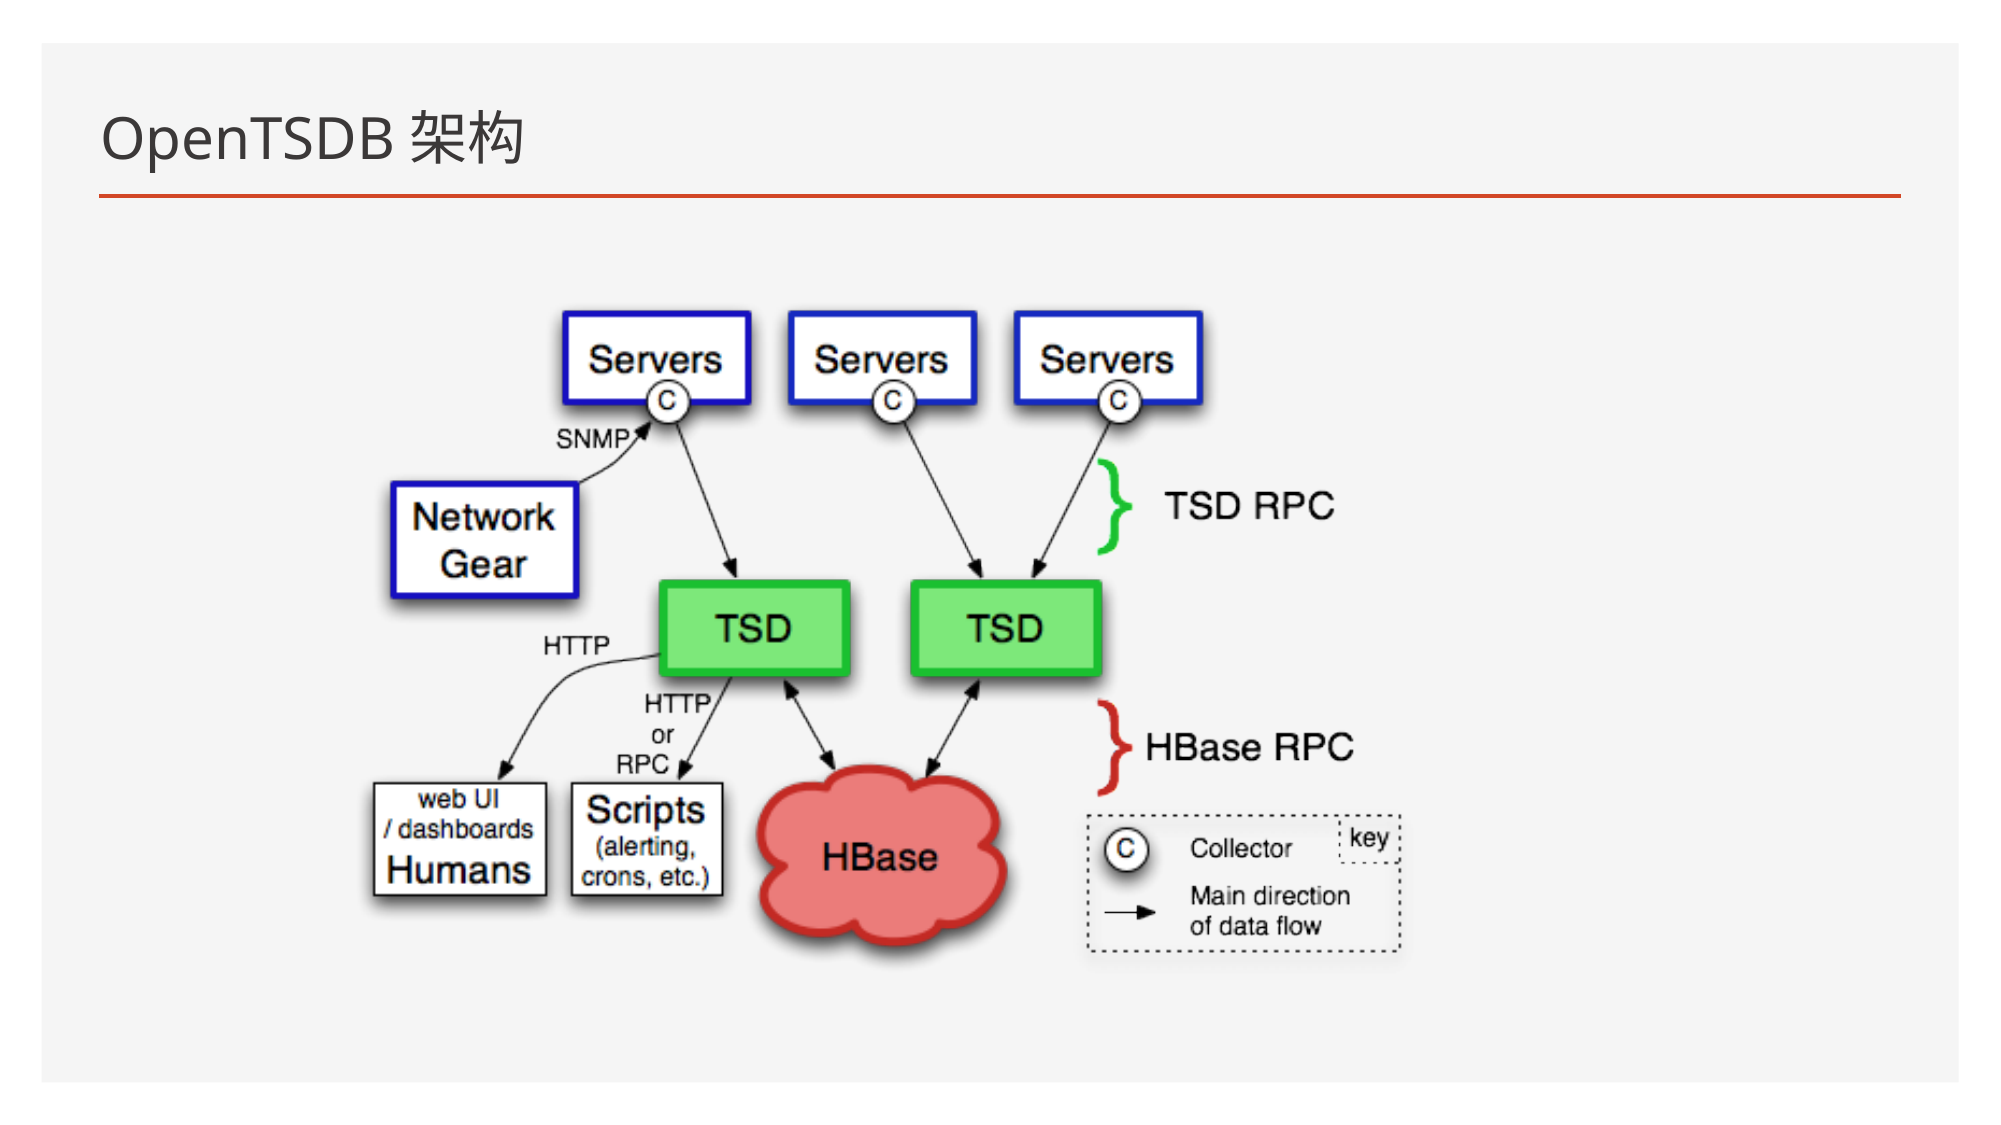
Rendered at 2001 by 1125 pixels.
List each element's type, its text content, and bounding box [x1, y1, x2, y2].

picture [350, 296, 1423, 983]
title OpenTSDB架构 [85, 73, 1214, 179]
